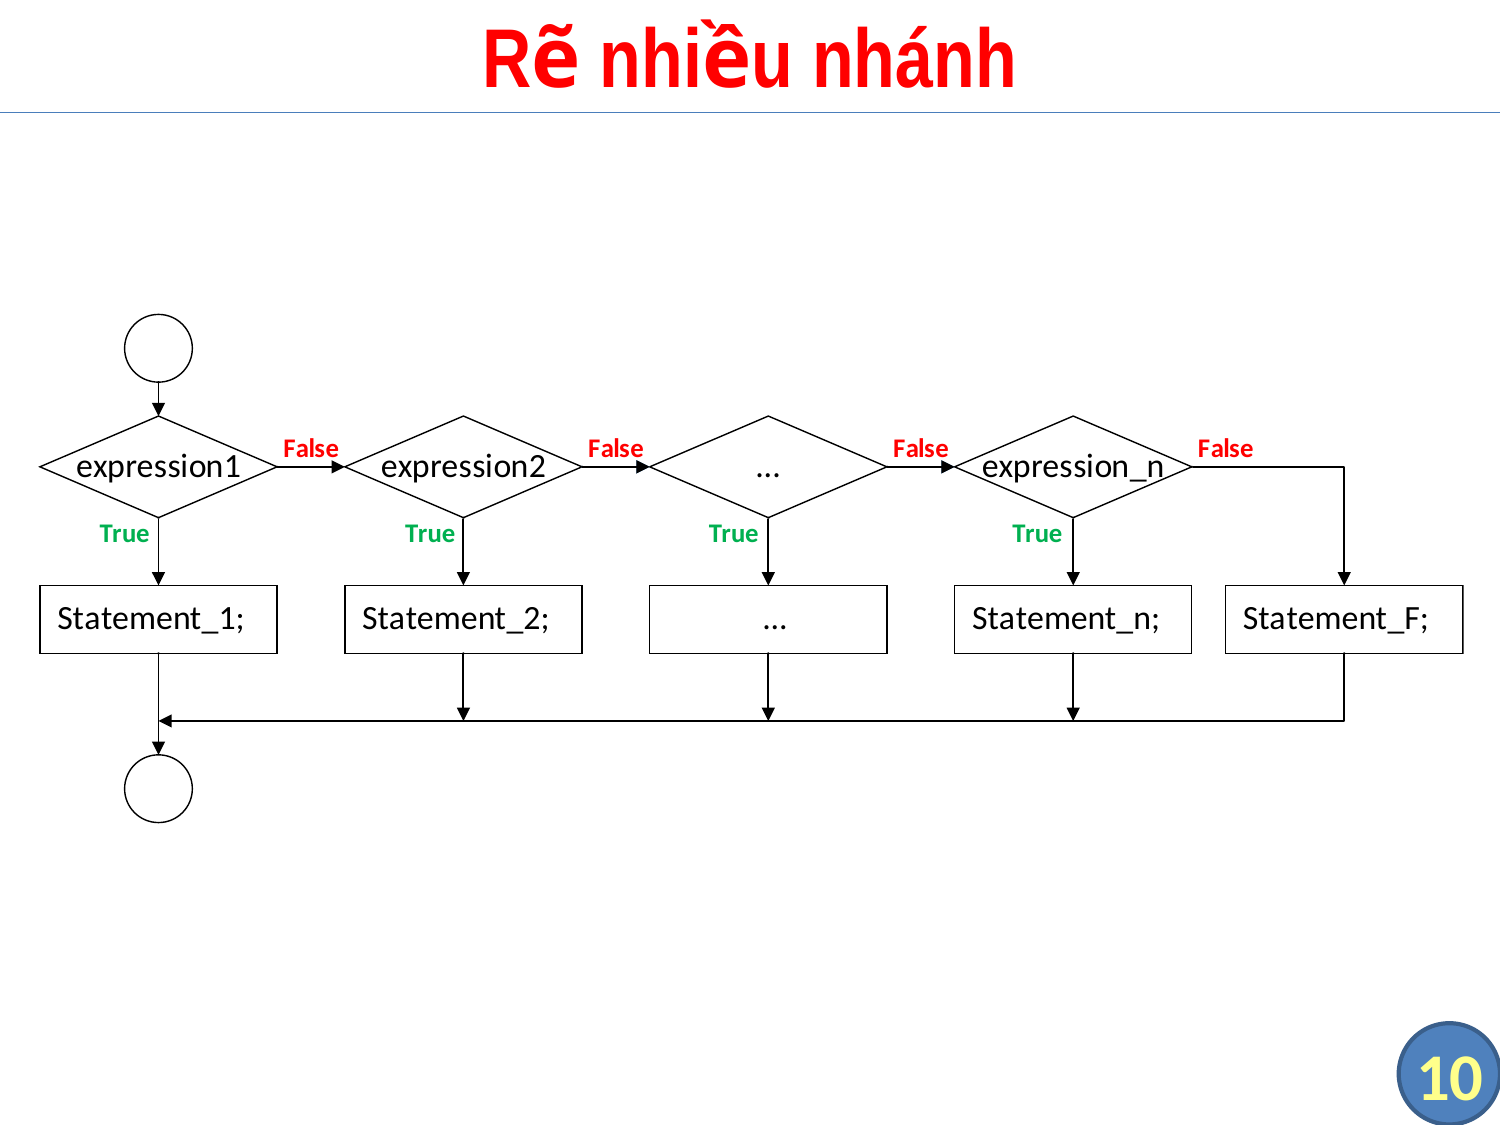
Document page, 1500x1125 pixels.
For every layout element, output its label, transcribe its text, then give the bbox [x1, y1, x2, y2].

slide_number 10 [1399, 1023, 1500, 1125]
title Rẽ nhiều nhánh [0, 0, 1500, 113]
picture [36, 311, 1464, 825]
